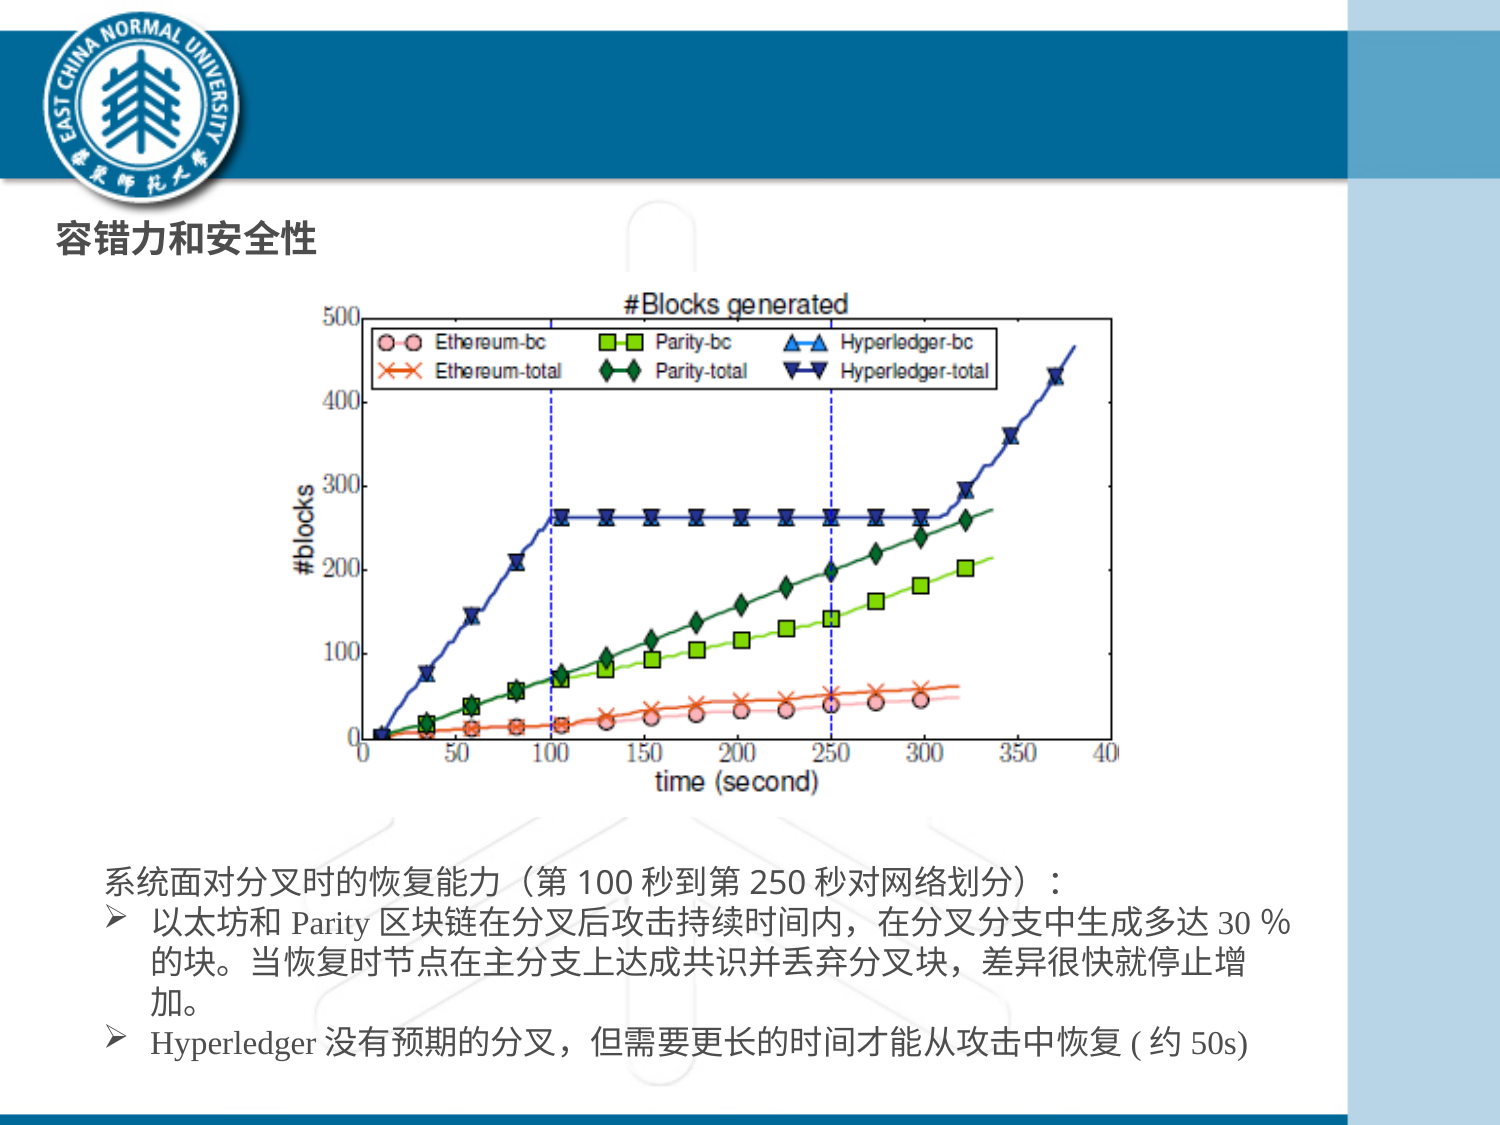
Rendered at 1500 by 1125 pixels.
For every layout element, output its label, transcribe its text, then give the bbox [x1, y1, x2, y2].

text_box 系统面对分叉时的恢复能力（第100秒到第250秒对网络划分）： 以太坊和Parity区块链在分叉后攻击持续时间内，在分叉分支中生成多达30％的块。当恢复时节点在主分支上达成共识并丢弃分叉块，差异很快就停止增加。 Hyperledger没有预期的分叉，但需要更长的时间才能从攻击中恢复(约50s) [88, 853, 1317, 1069]
text_box 容错力和安全性 [40, 208, 349, 268]
picture [0, 0, 1500, 1125]
